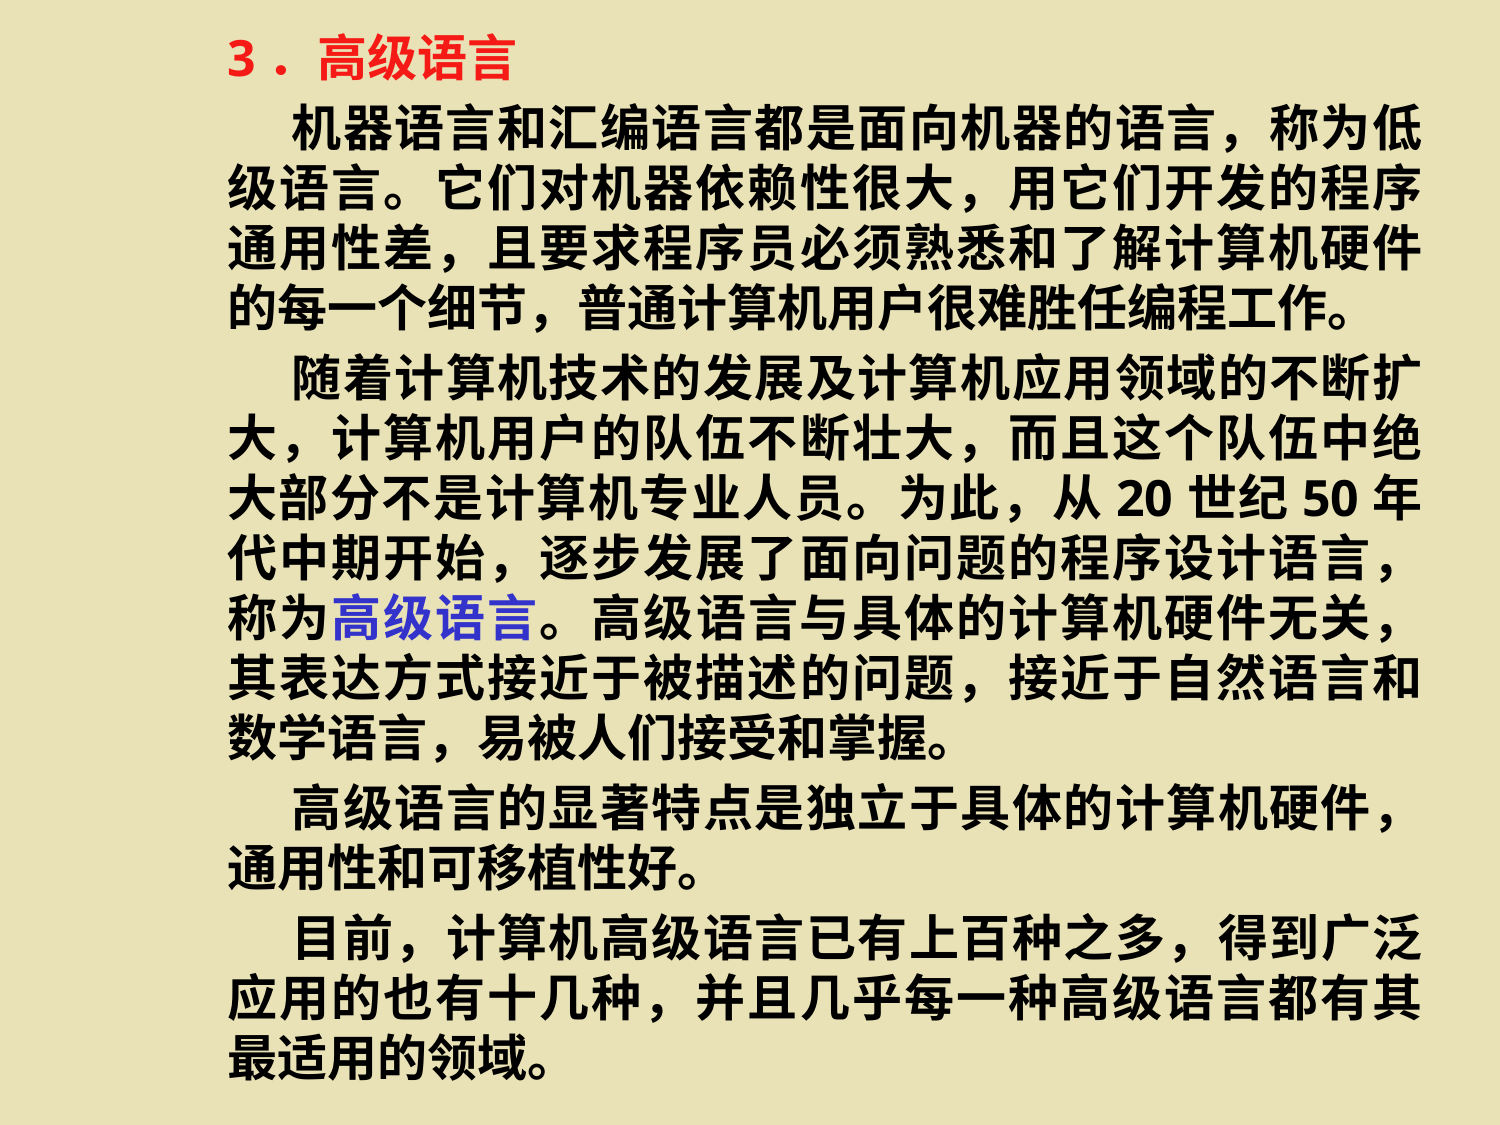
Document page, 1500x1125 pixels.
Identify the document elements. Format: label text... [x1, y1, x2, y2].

text_box 3．高级语言 机器语言和汇编语言都是面向机器的语言，称为低级语言。它们对机器依赖性很大，用它们开发的程序通用性差，且要求程序员必须熟悉和了解计算机硬件的每一个细节，普通计算机用户很难胜任编程工作。 随着计算机技术的发展及计算机应用领域的不断扩大，计算机用户的队伍不断壮大，而且这个队伍中绝大部分不是计算机专业人员。为此，从20世纪50年代中期开始，逐步发展了面向问题的程序设计语言，称为高级语言。高级语言与具体的计算机硬件无关，其表达方式接近于被描述的问题，接近于自然语言和数学语言，易被人们接受和掌握。 高级语言的显著特点是独立于具体的计算机硬件，通用性和可移植性好。 目前，计算机高级语言已有上百种之多，得到广泛应用的也有十几种，并且几乎每一种高级语言都有其最适用的领域。 [212, 18, 1438, 1094]
